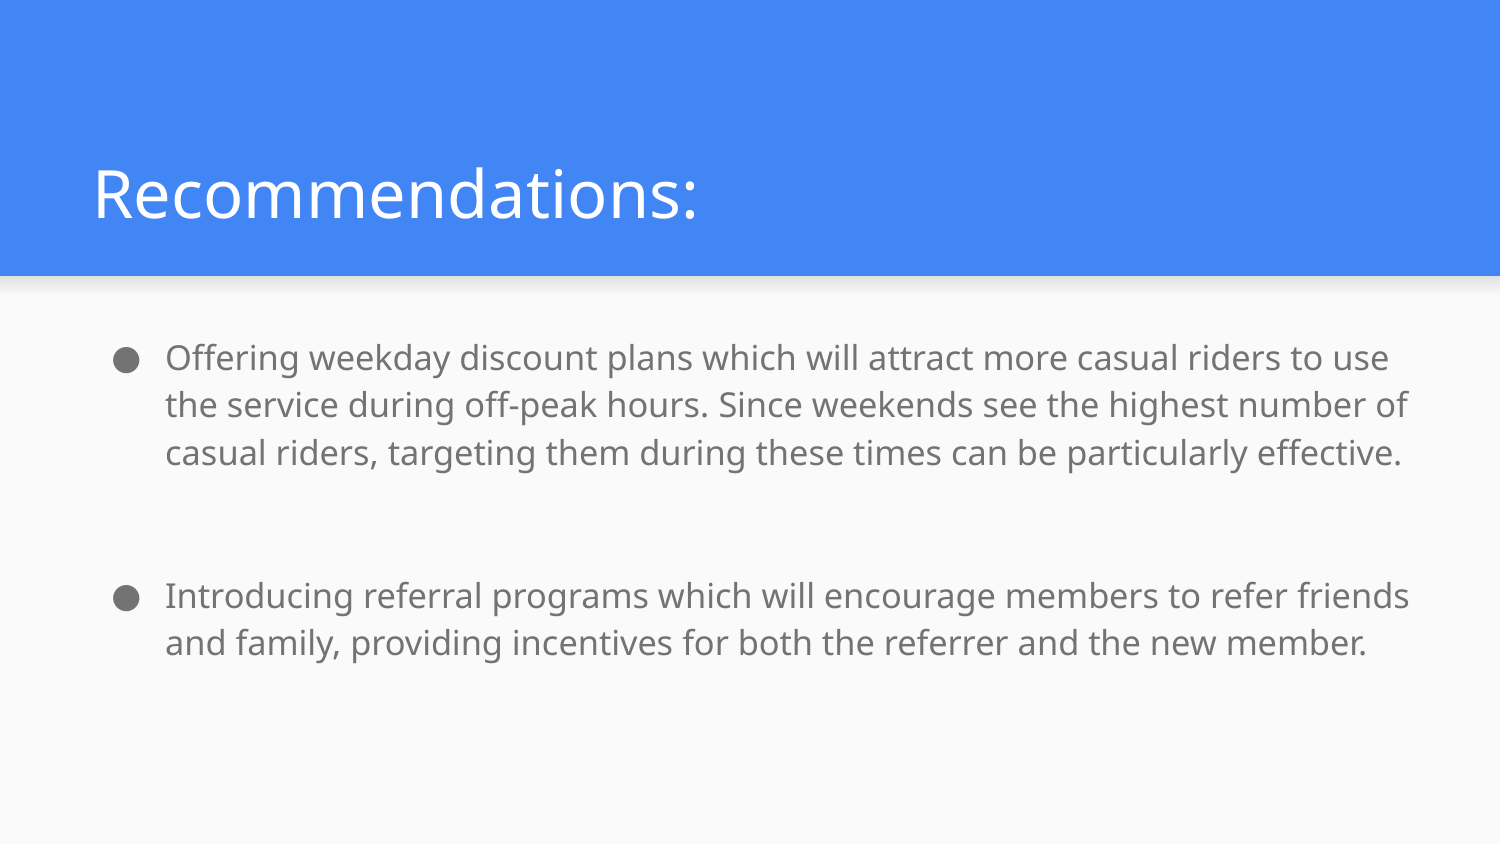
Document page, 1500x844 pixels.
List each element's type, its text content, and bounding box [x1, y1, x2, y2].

list Offering weekday discount plans which will attract more casual riders to use the service during off-peak hours. Since weekends see the highest number of casual riders, targeting them during these times can be particularly effective. Introducing referral programs which will encourage members to refer friends and family, providing incentives for both the referrer and the new member. [77, 314, 1427, 685]
title Recommendations: [77, 121, 1427, 248]
